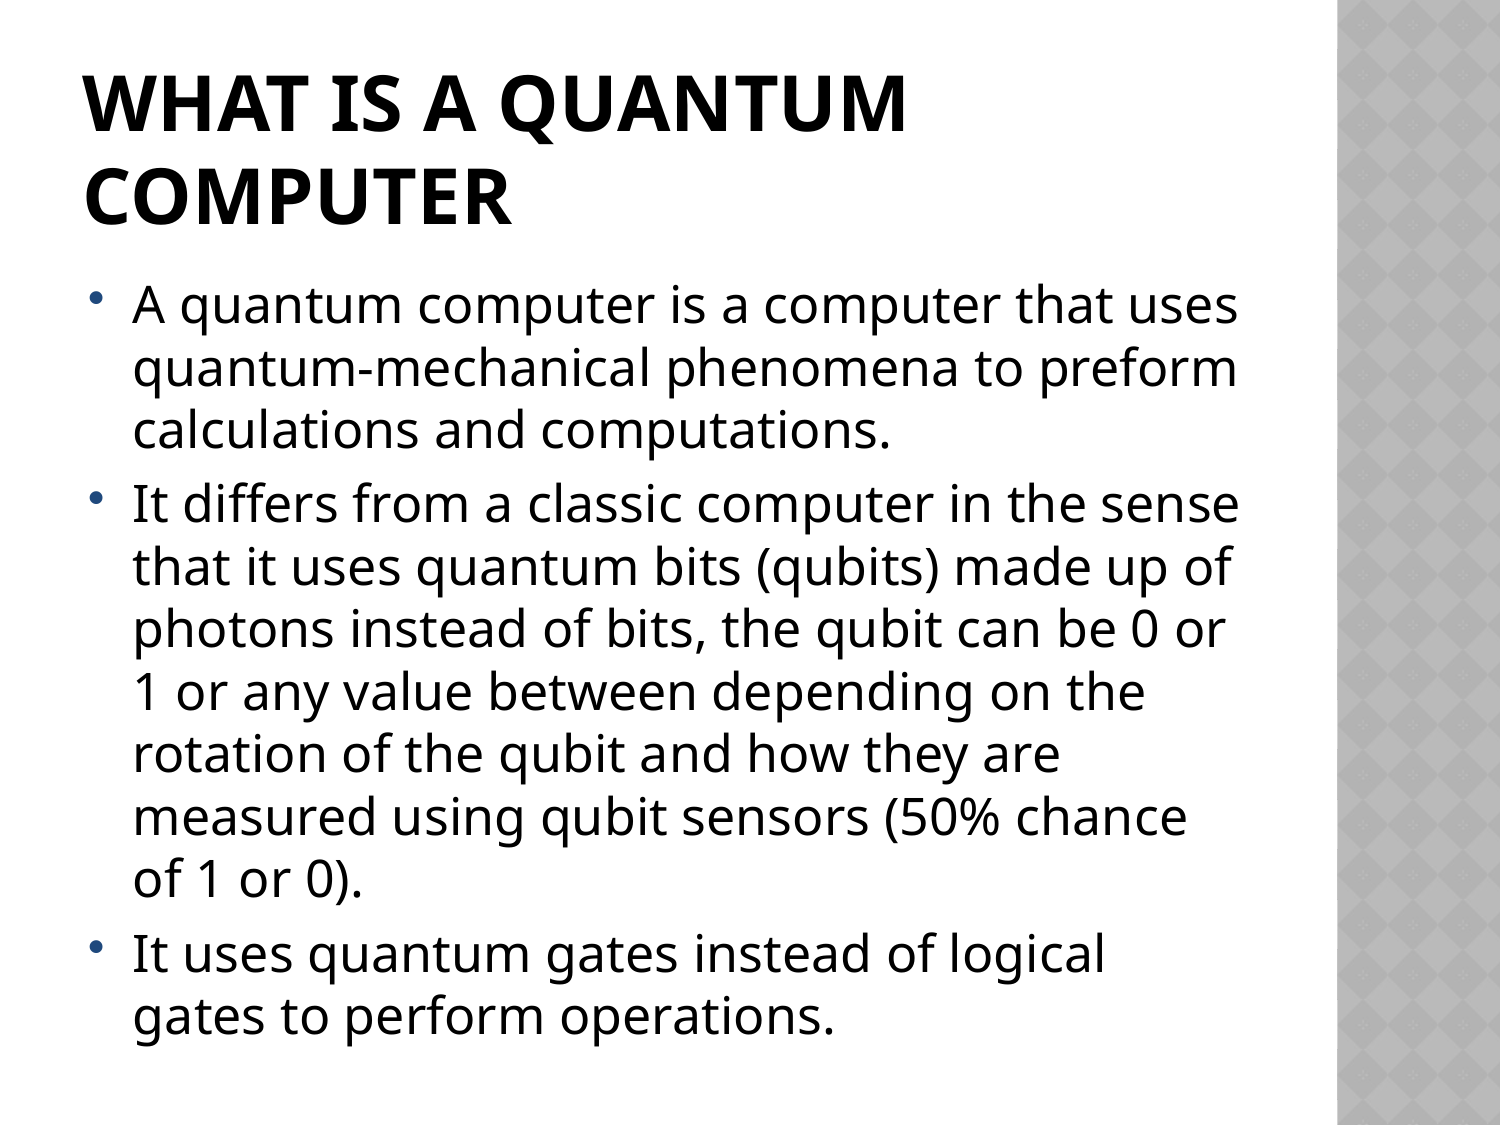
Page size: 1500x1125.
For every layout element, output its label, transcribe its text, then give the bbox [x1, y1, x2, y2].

list A quantum computer is a computer that uses quantum-mechanical phenomena to preform calculations and computations. It differs from a classic computer in the sense that it uses quantum bits (qubits) made up of photons instead of bits, the qubit can be 0 or 1 or any value between depending on the rotation of the qubit and how they are measured using qubit sensors (50% chance of 1 or 0). It uses quantum gates instead of logical gates to perform operations. [75, 264, 1263, 1059]
title What is a Quantum computer [75, 52, 1263, 240]
